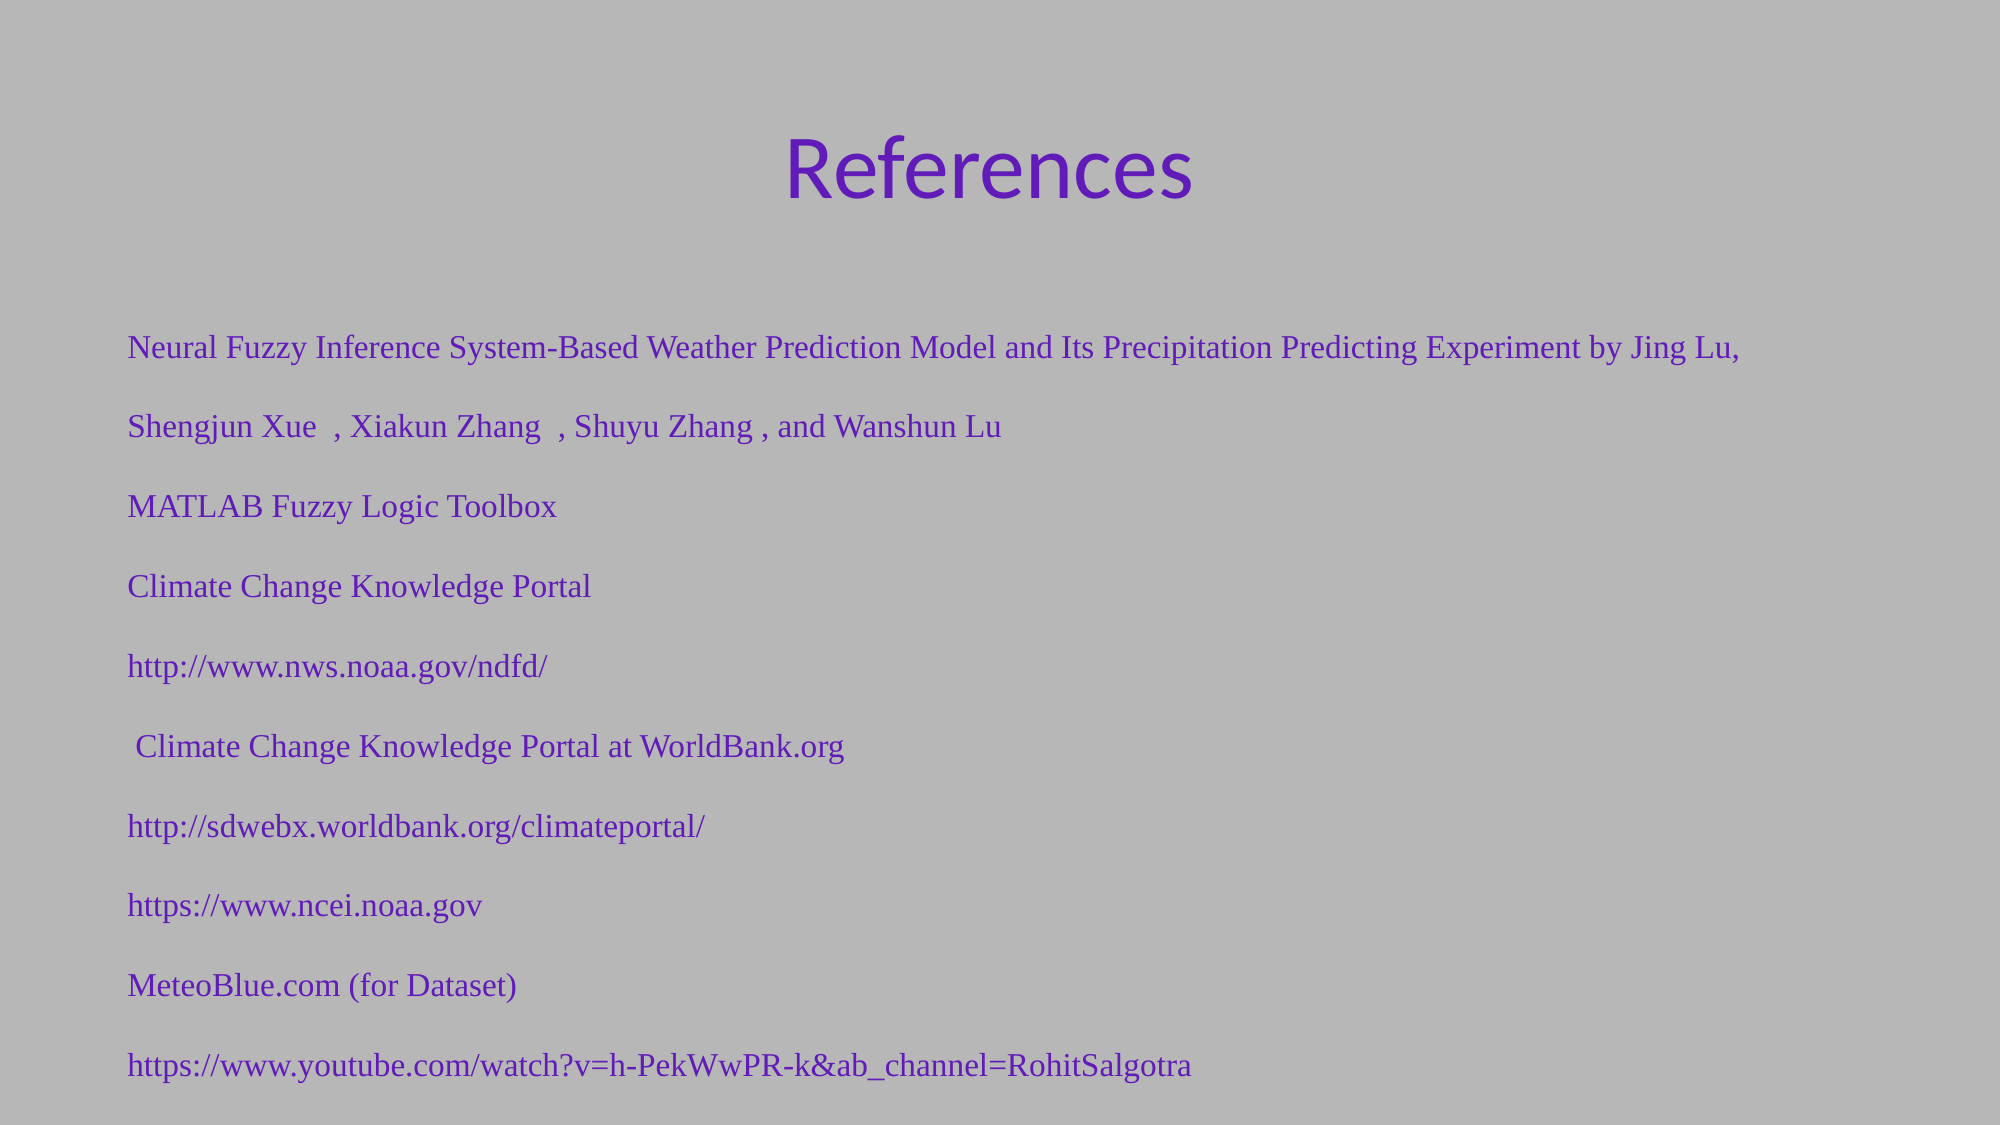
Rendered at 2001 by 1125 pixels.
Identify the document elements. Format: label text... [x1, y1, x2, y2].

title References [137, 59, 1863, 278]
list Neural Fuzzy Inference System-Based Weather Prediction Model and Its Precipitation Predicting Experiment by Jing Lu, Shengjun Xue , Xiakun Zhang , Shuyu Zhang , and Wanshun Lu MATLAB Fuzzy Logic Toolbox Climate Change Knowledge Portal http://www.nws.noaa.gov/ndfd/ Climate Change Knowledge Portal at WorldBank.org http://sdwebx.worldbank.org/climateportal/ https://www.ncei.noaa.gov MeteoBlue.com (for Dataset) https://www.youtube.com/watch?v=h-PekWwPR-k&ab_channel=RohitSalgotra [112, 277, 1838, 992]
